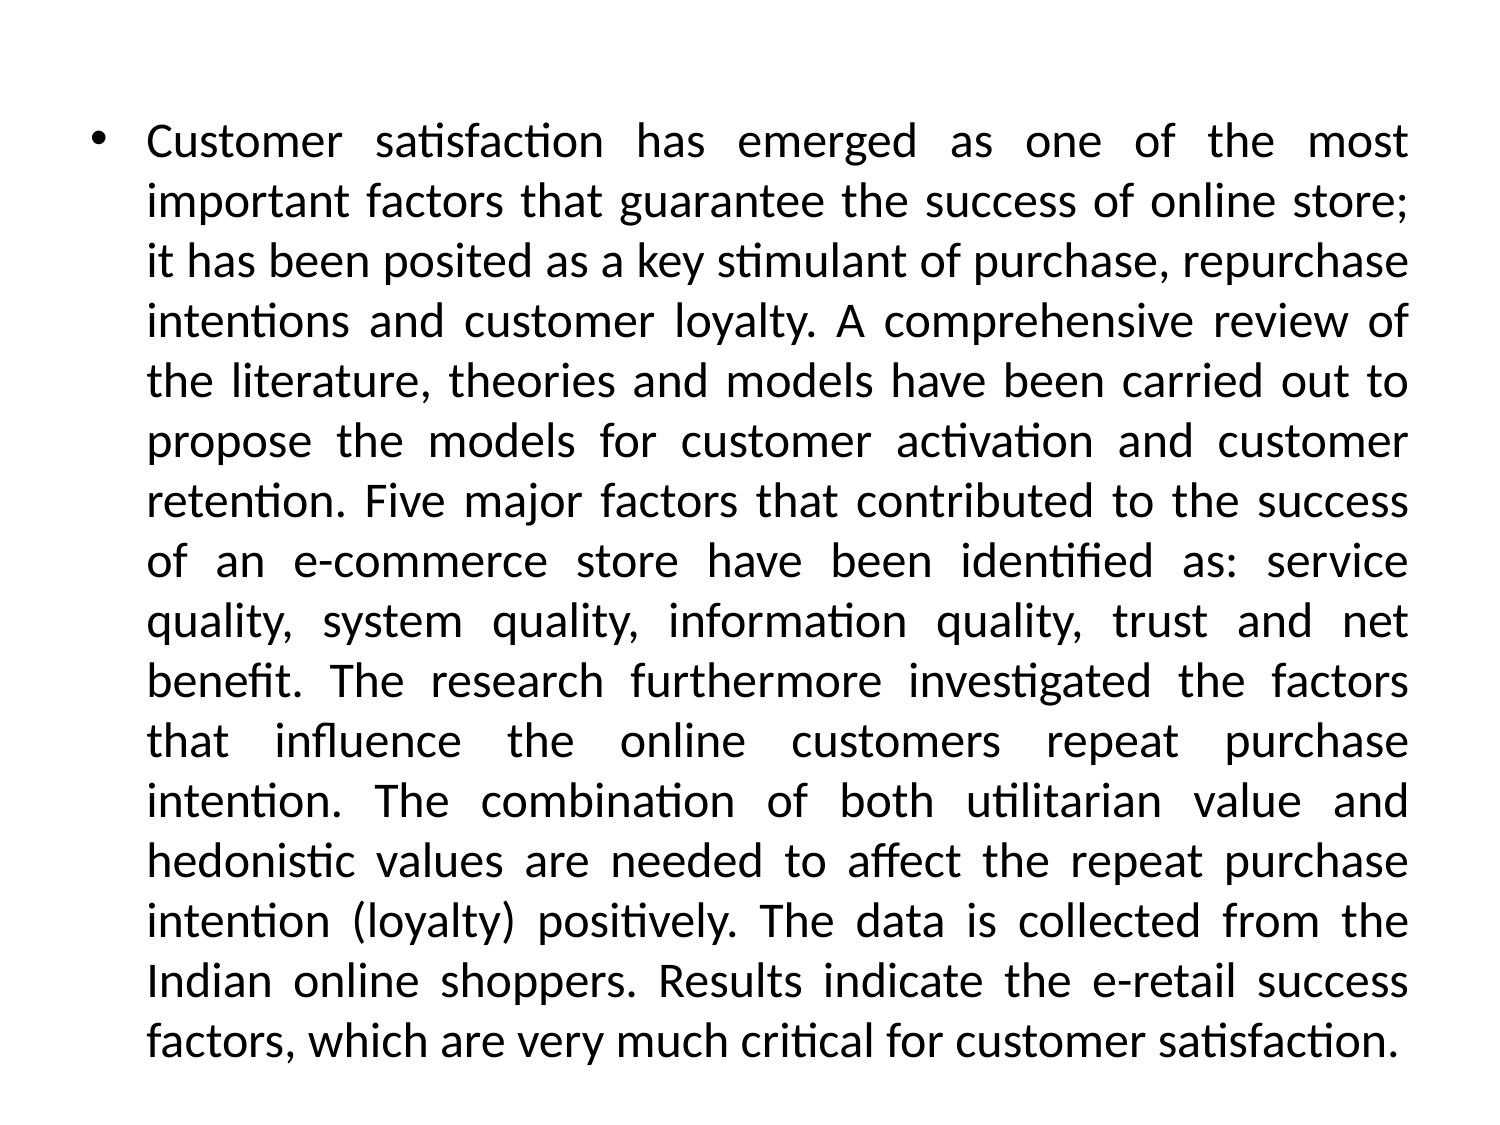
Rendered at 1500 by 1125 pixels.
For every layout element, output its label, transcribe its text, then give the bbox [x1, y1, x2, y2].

list Customer satisfaction has emerged as one of the most important factors that guarantee the success of online store; it has been posited as a key stimulant of purchase, repurchase intentions and customer loyalty. A comprehensive review of the literature, theories and models have been carried out to propose the models for customer activation and customer retention. Five major factors that contributed to the success of an e-commerce store have been identified as: service quality, system quality, information quality, trust and net benefit. The research furthermore investigated the factors that influence the online customers repeat purchase intention. The combination of both utilitarian value and hedonistic values are needed to affect the repeat purchase intention (loyalty) positively. The data is collected from the Indian online shoppers. Results indicate the e-retail success factors, which are very much critical for customer satisfaction. [75, 99, 1425, 1063]
